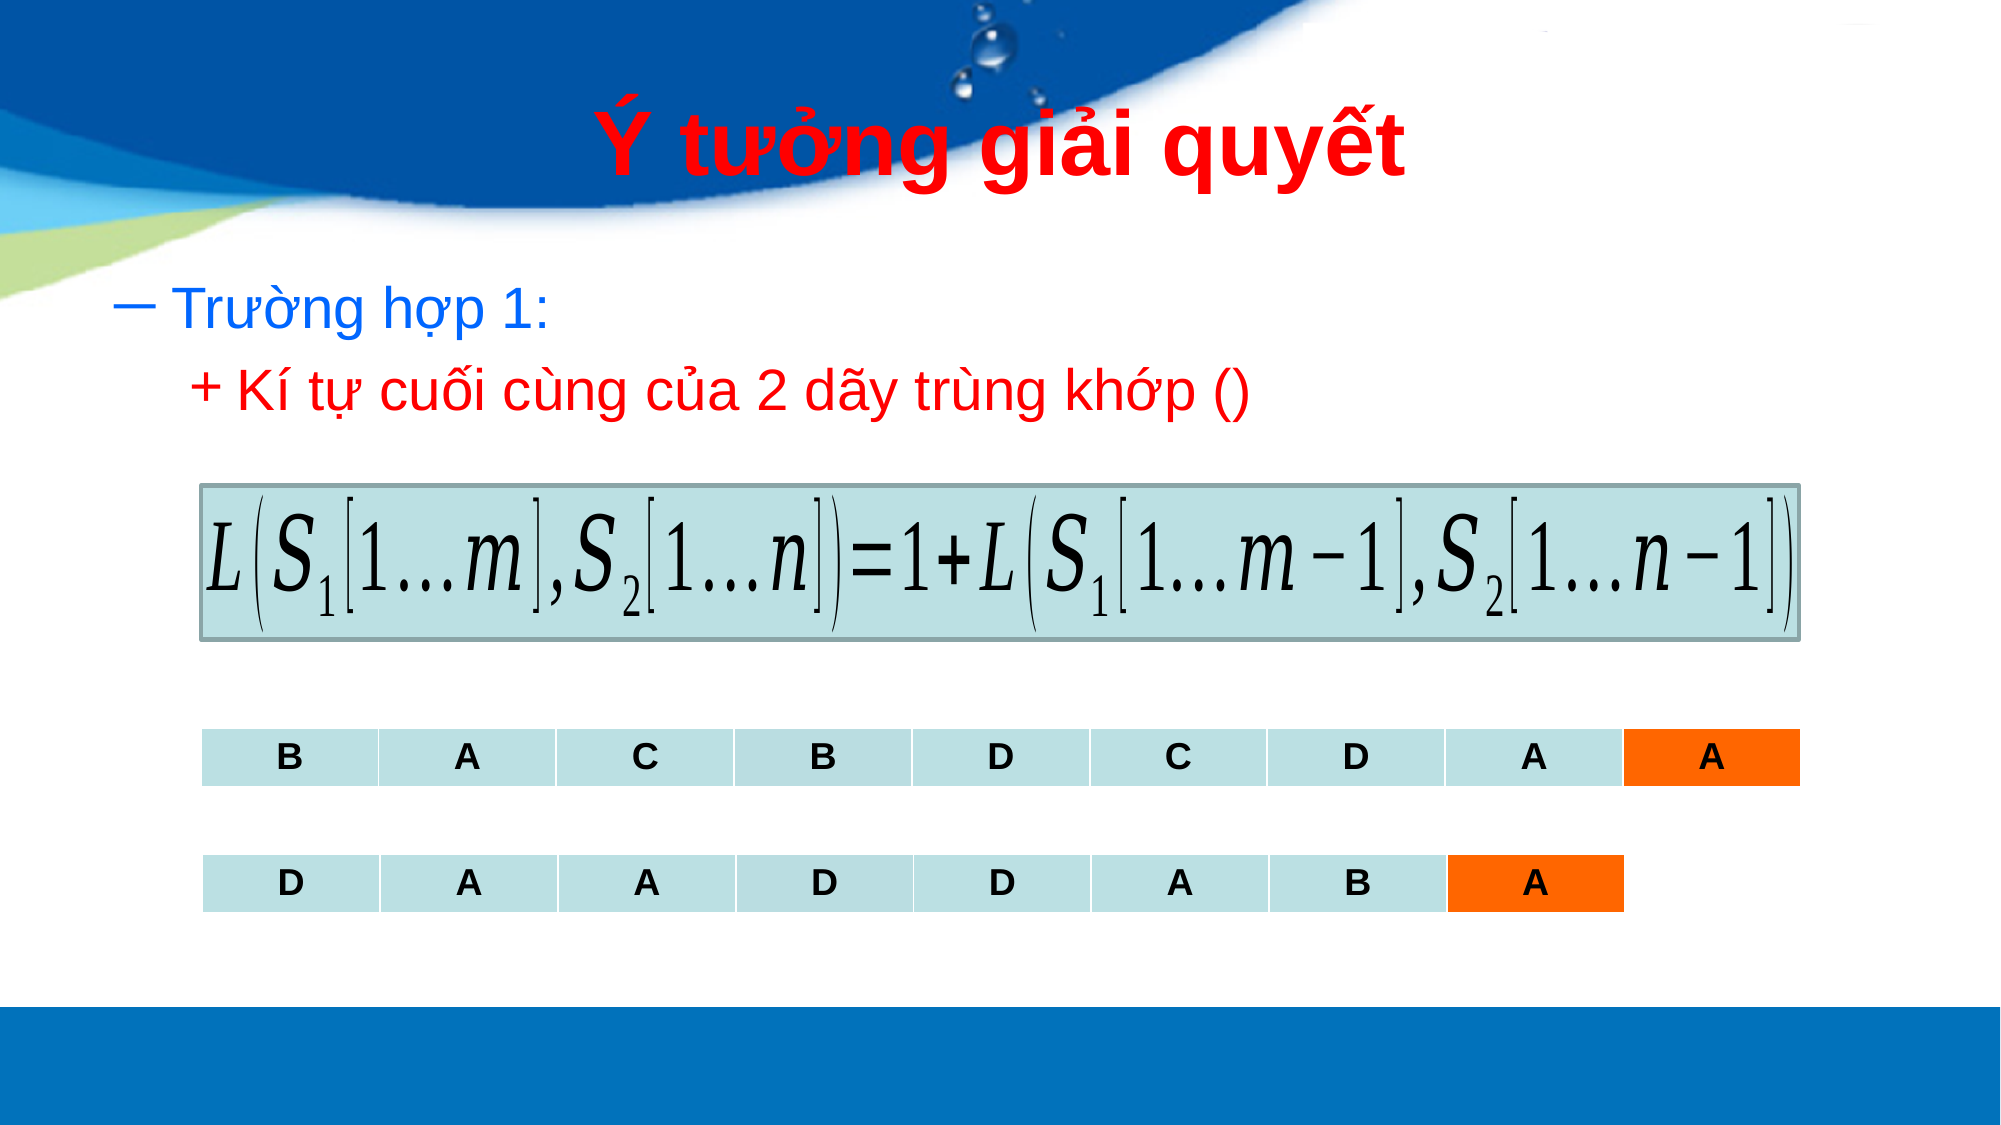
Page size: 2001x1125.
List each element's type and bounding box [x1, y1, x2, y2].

table_header [559, 855, 735, 912]
table_header [1270, 855, 1446, 912]
table_header [735, 729, 911, 786]
table_header [1446, 729, 1622, 786]
table_header [557, 729, 733, 786]
table_header [1092, 855, 1268, 912]
table_header [1624, 729, 1800, 786]
table_header [914, 855, 1090, 912]
table_header [379, 729, 555, 786]
picture [0, 0, 2001, 1125]
table_header [203, 855, 379, 912]
table_header [913, 729, 1089, 786]
table_header [1268, 729, 1444, 786]
table_header [737, 855, 913, 912]
table_header [381, 855, 557, 912]
table_header [1448, 855, 1624, 912]
title [99, 45, 1900, 233]
table_header [202, 729, 378, 786]
table_header [1091, 729, 1266, 786]
